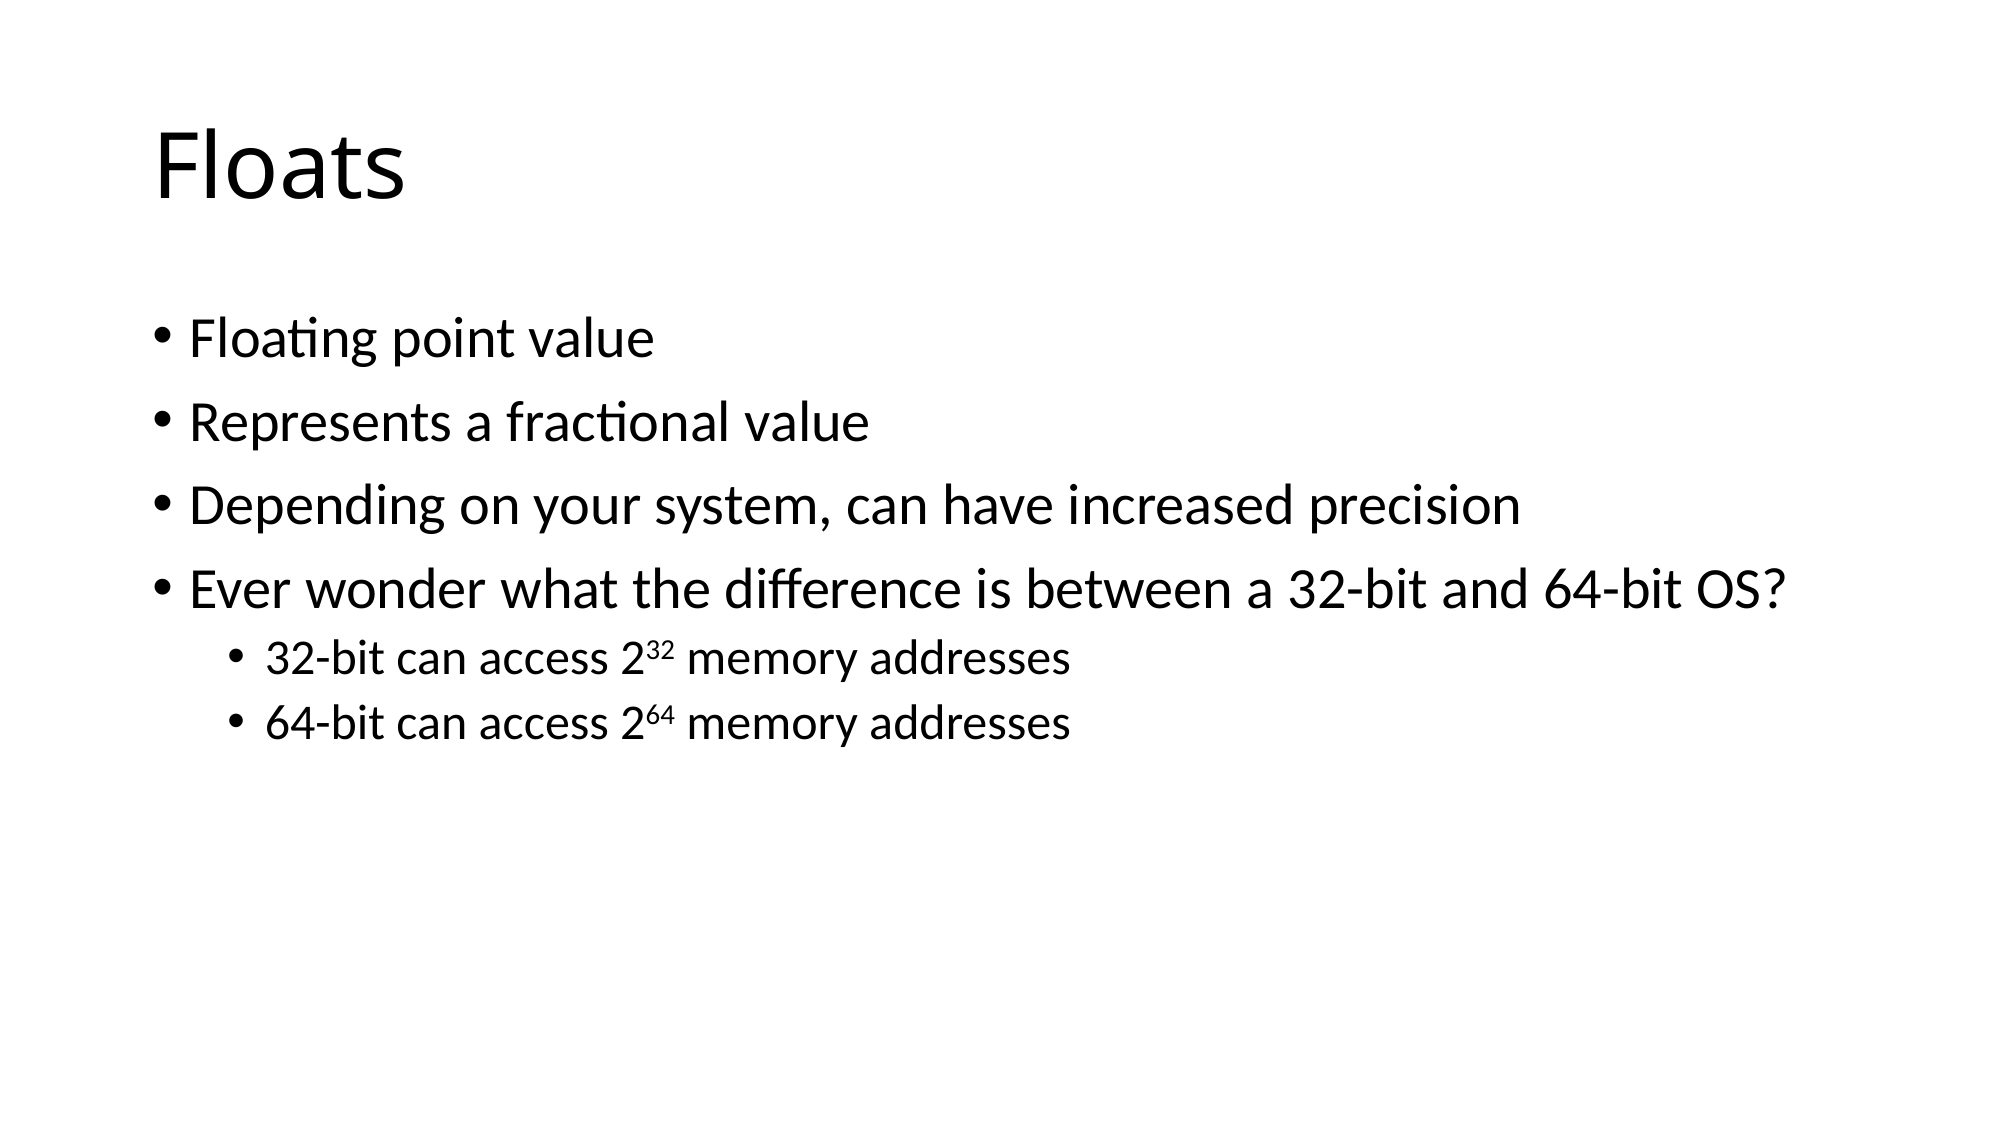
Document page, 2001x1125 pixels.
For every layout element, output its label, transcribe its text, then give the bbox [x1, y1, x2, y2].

title Floats [137, 59, 1863, 278]
list Floating point value Represents a fractional value Depending on your system, can have increased precision Ever wonder what the difference is between a 32-bit and 64-bit OS? 32-bit can access 232 memory addresses 64-bit can access 264 memory addresses [137, 299, 1863, 1014]
